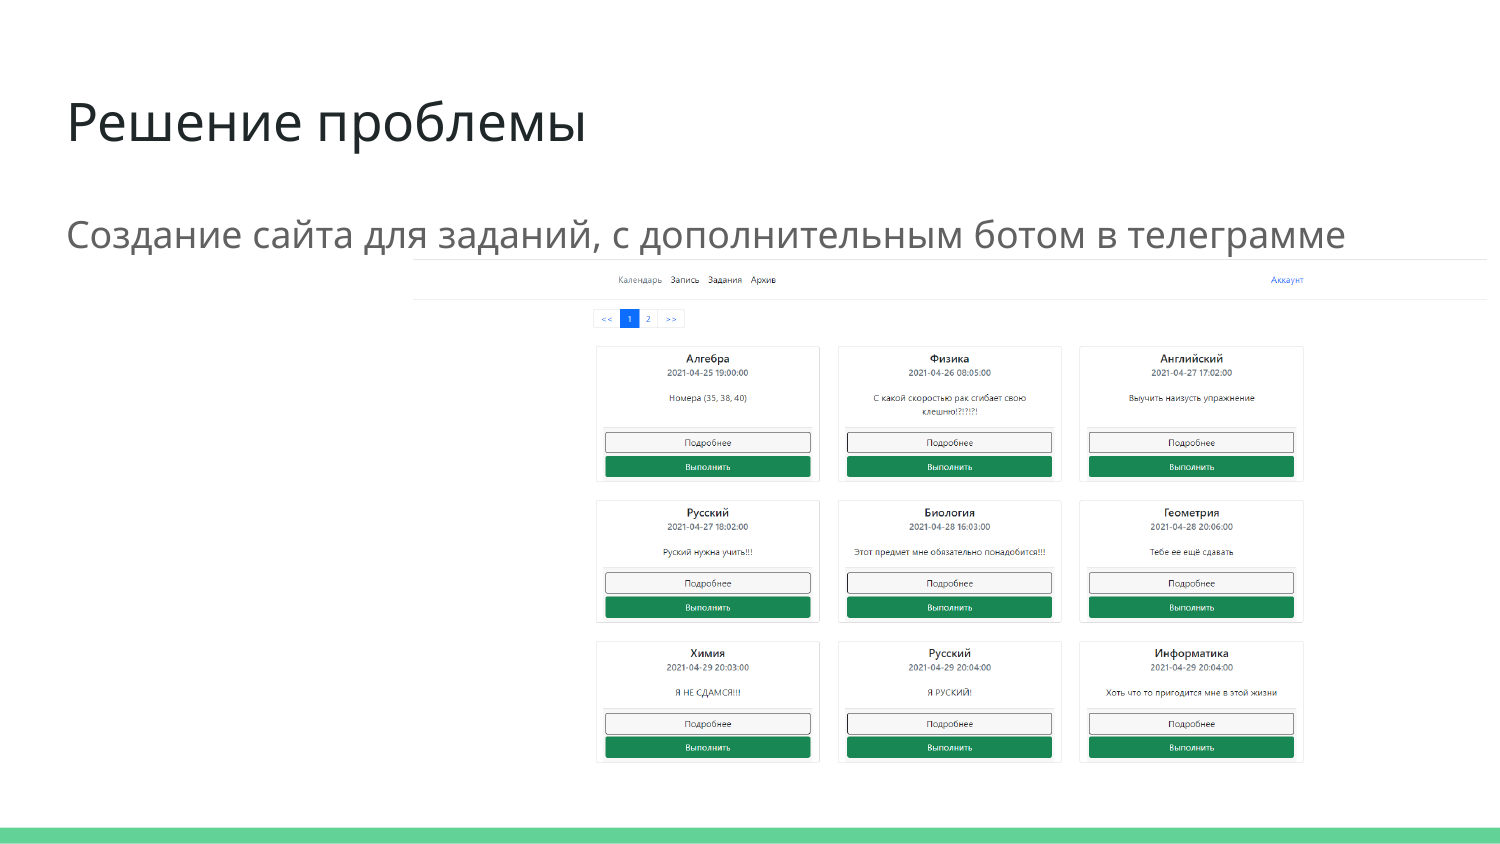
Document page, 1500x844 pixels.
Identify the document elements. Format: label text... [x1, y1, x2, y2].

list Создание сайта для заданий, с дополнительным ботом в телеграмме [51, 189, 1449, 750]
picture [412, 258, 1487, 799]
title Решение проблемы [51, 72, 1449, 167]
